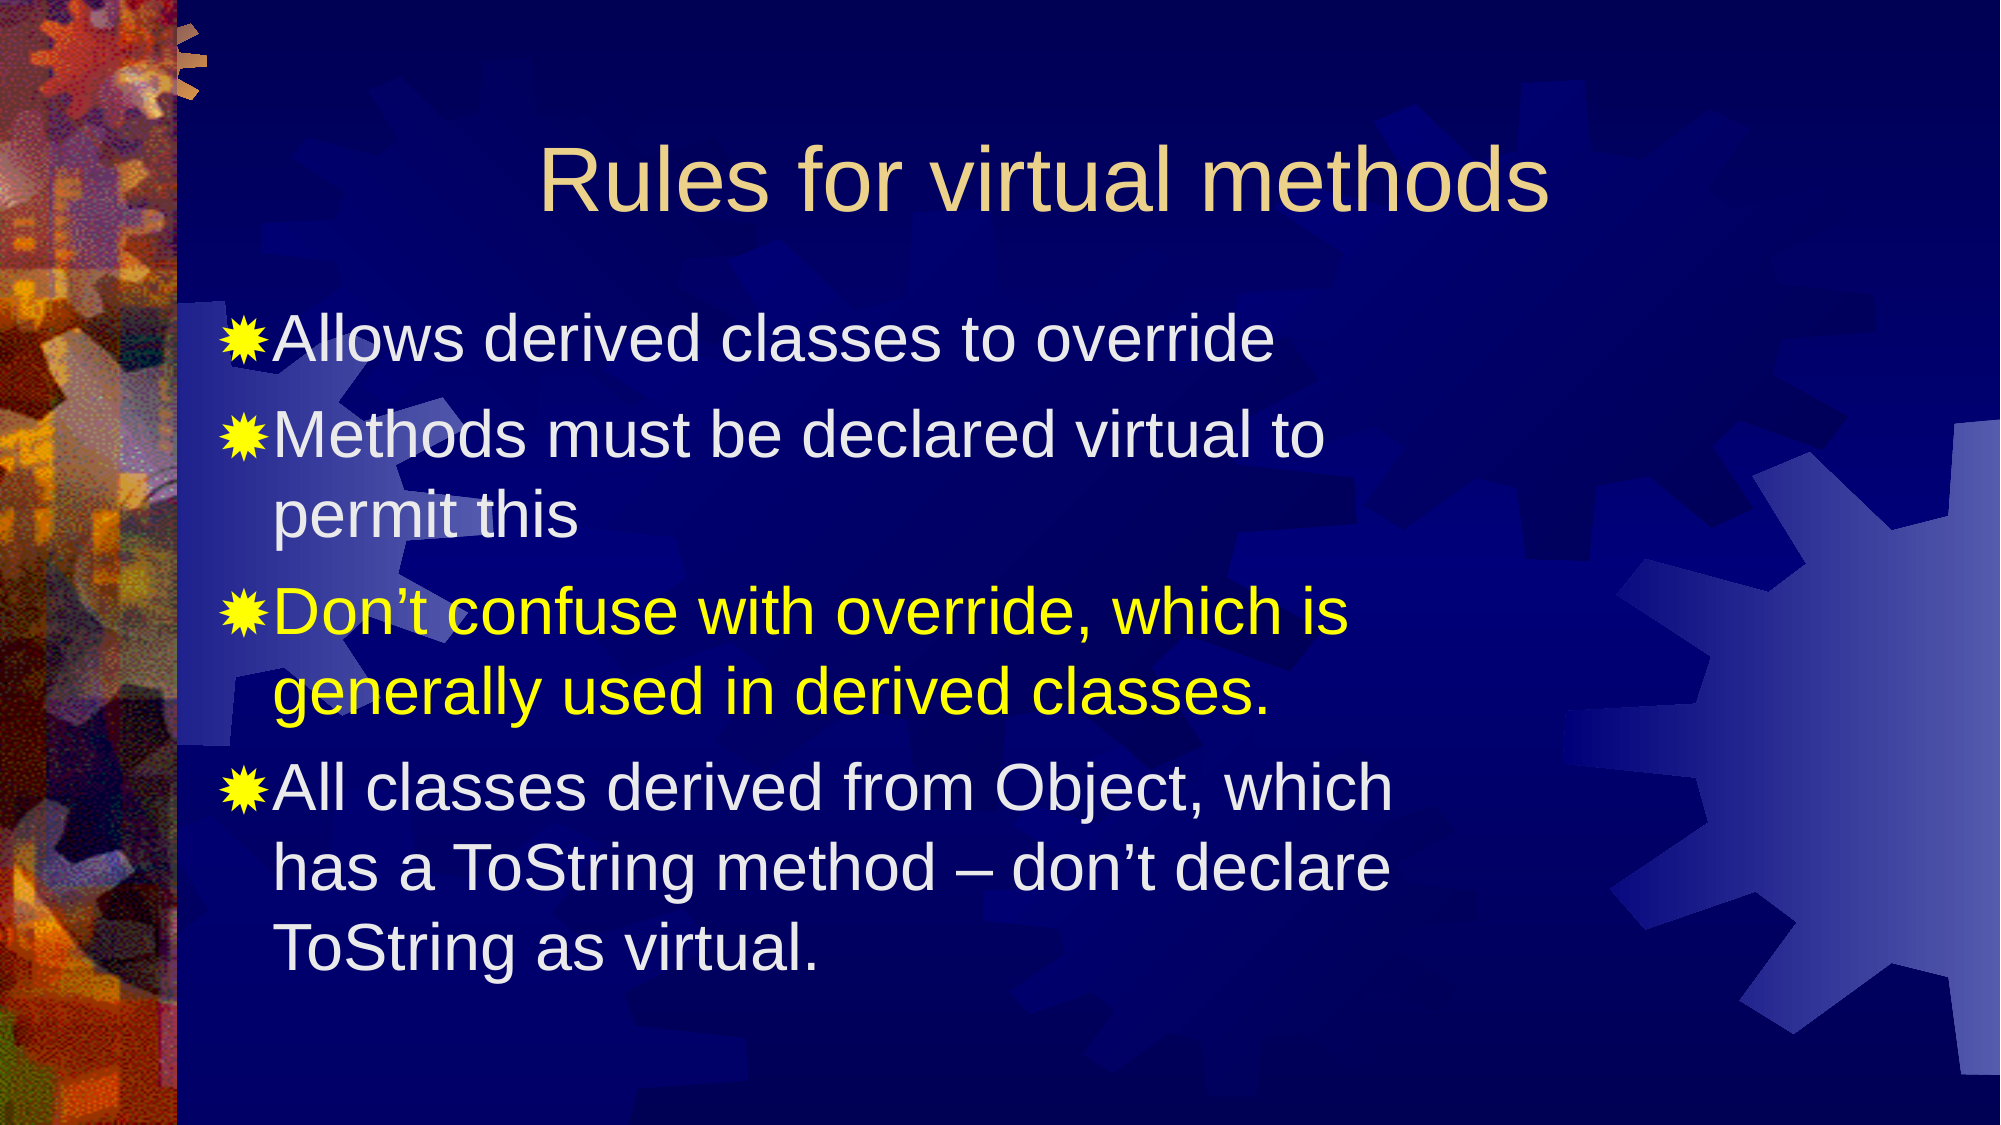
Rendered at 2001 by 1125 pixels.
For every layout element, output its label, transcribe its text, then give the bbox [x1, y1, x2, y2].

picture [0, 0, 177, 1125]
title Rules for virtual methods [425, 50, 1700, 238]
list Allows derived classes to override Methods must be declared virtual to permit this Don’t confuse with override, which is generally used in derived classes. All classes derived from Object, which has a ToString method – don’t declare ToString as virtual. [202, 286, 1478, 992]
